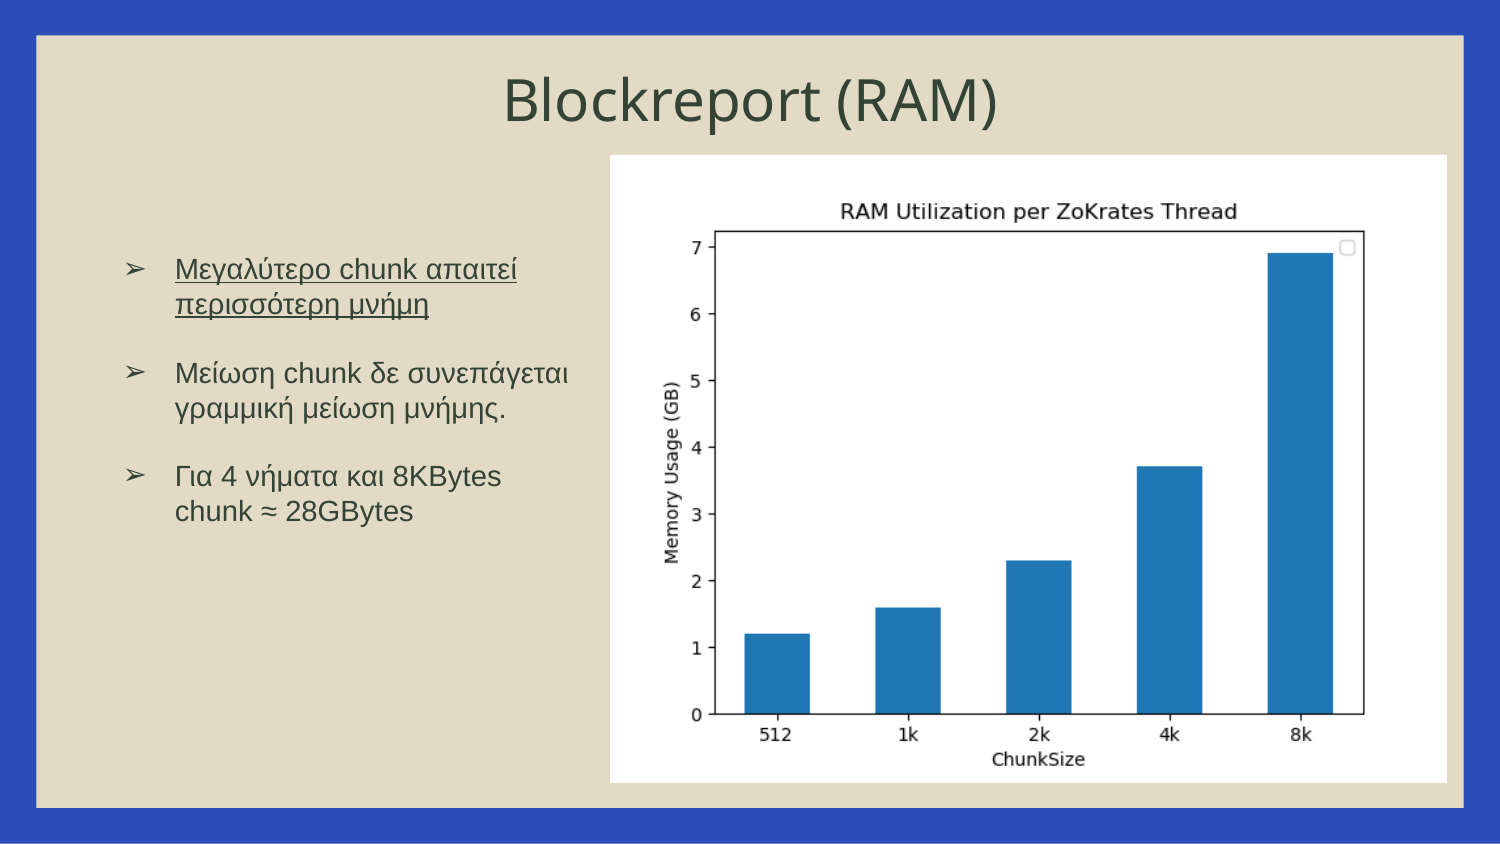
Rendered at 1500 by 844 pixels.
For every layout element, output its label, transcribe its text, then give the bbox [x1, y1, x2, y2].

picture [610, 155, 1447, 783]
title Blockreport (RAM) [118, 48, 1382, 142]
subtitle Μεγαλύτερο chunk απαιτεί περισσότερη μνήμη Μείωση chunk δε συνεπάγεται γραμμική μείωση μνήμης. Για 4 νήματα και 8KBytes chunk ≈ 28GBytes [84, 235, 593, 656]
